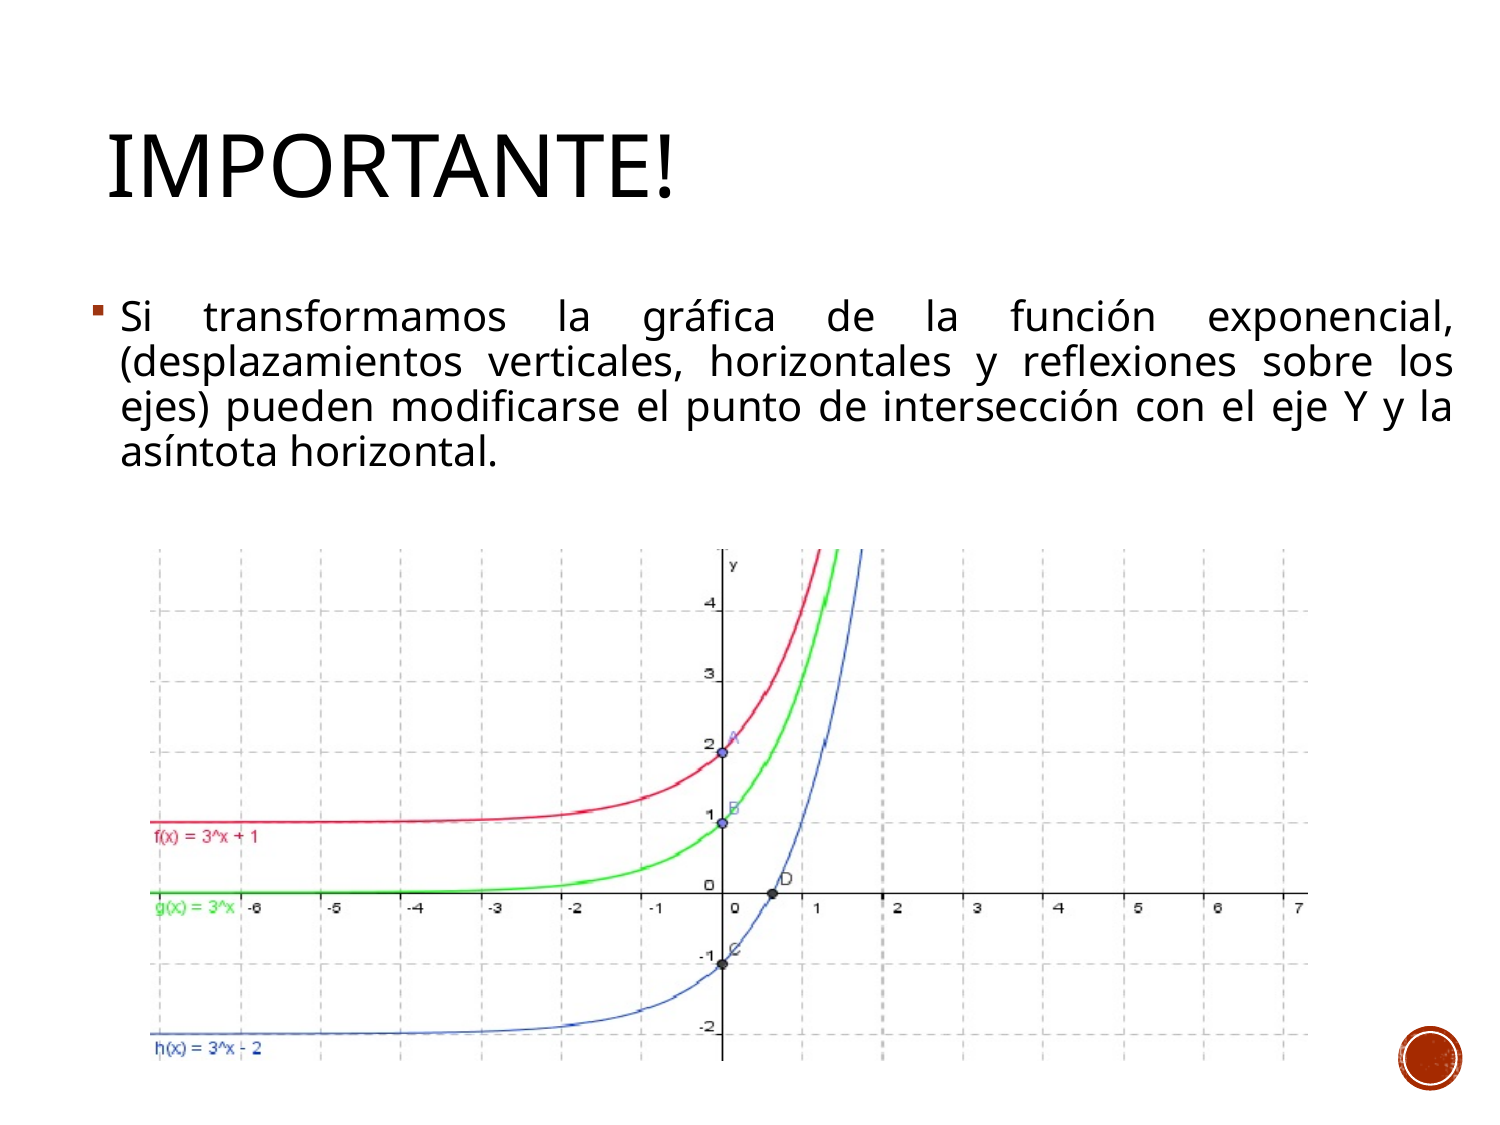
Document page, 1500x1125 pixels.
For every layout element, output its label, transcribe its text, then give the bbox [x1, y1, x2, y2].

picture [150, 550, 1309, 1062]
list Si transformamos la gráfica de la función exponencial, (desplazamientos verticales, horizontales y reflexiones sobre los ejes) pueden modificarse el punto de intersección con el eje Y y la asíntota horizontal. [75, 287, 1470, 638]
title Importante! [91, 37, 1367, 287]
